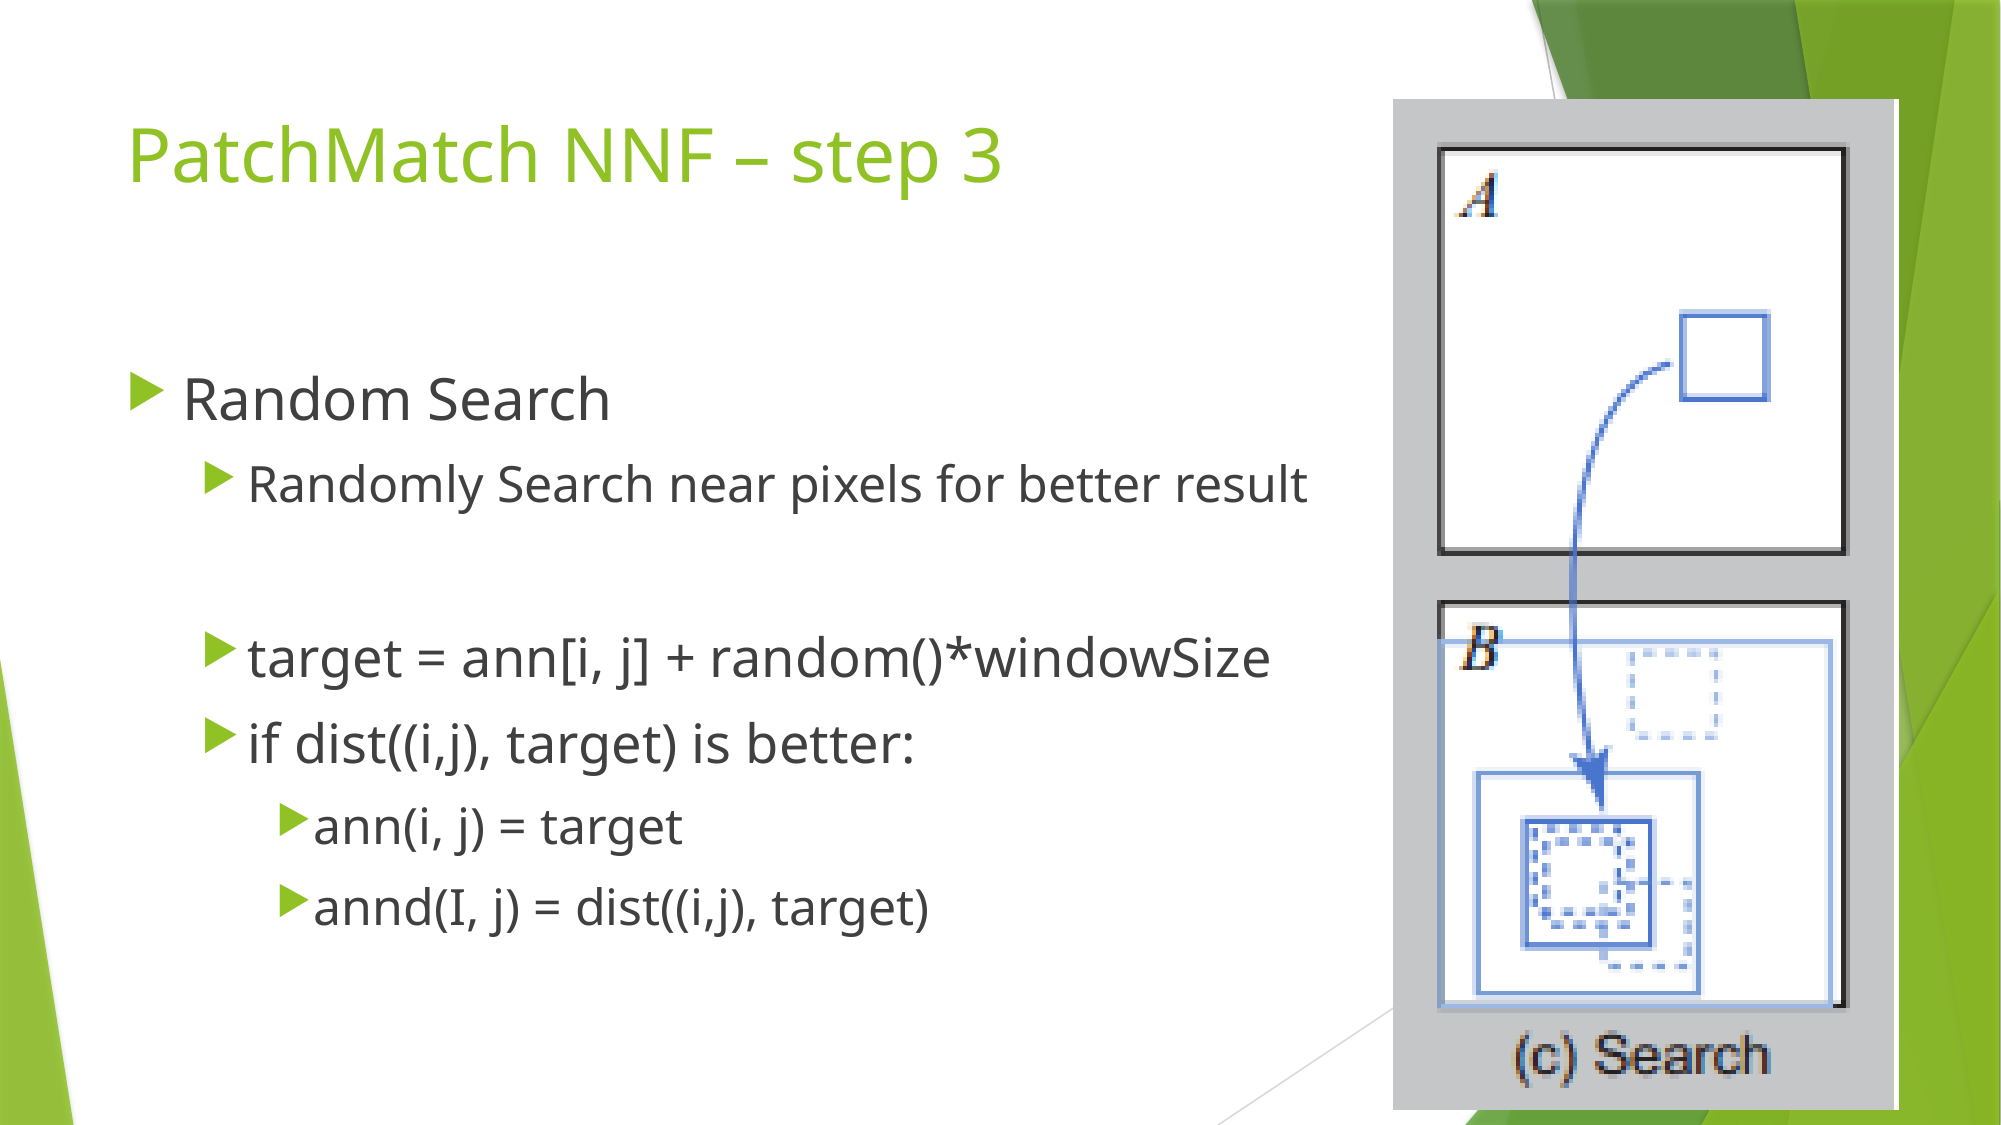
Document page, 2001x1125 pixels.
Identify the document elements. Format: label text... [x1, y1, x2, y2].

picture [1392, 99, 1899, 1110]
list Random Search Randomly Search near pixels for better result target = ann[i, j] + random()*windowSize if dist((i,j), target) is better: ann(i, j) = target annd(I, j) = dist((i,j), target) [111, 354, 1388, 992]
title PatchMatch NNF – step 3 [111, 99, 1392, 317]
